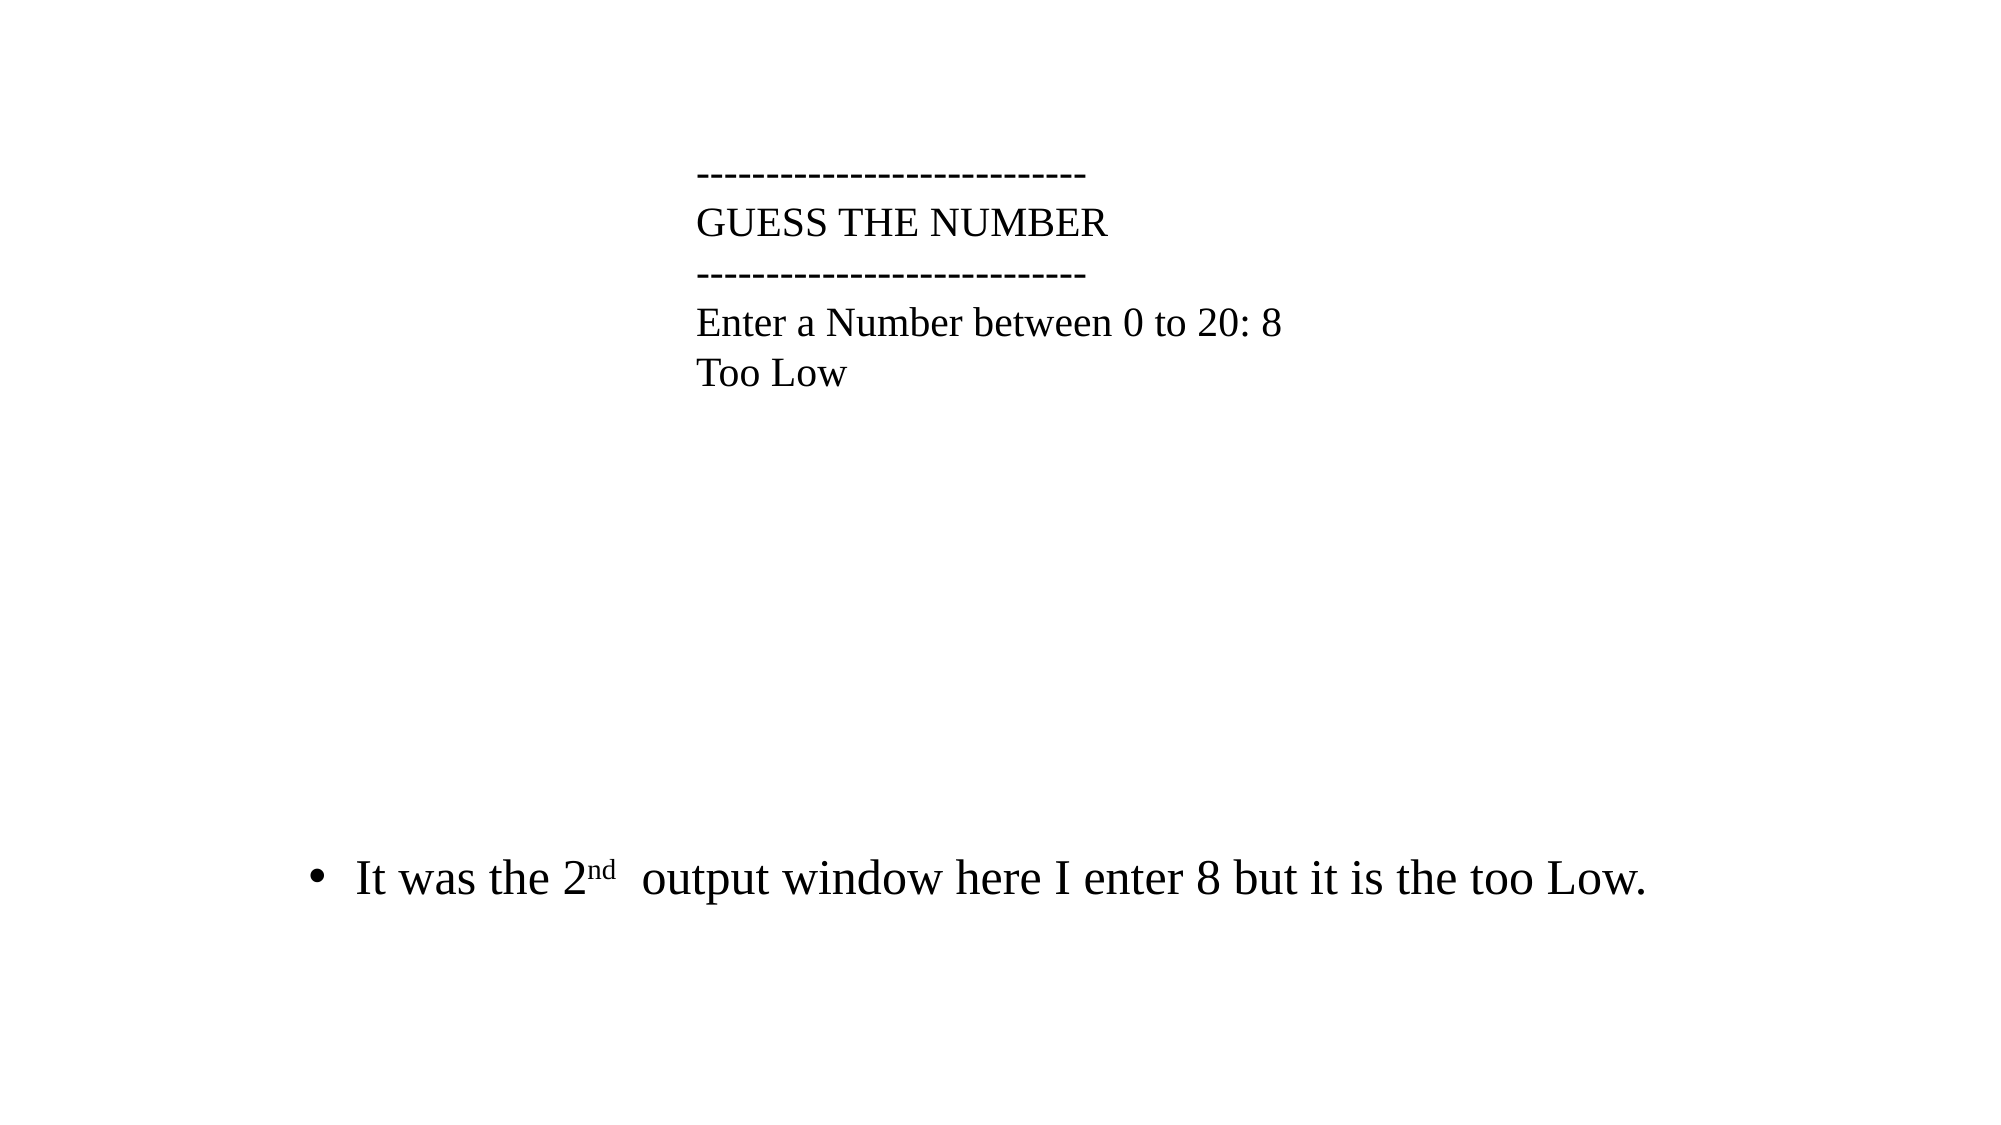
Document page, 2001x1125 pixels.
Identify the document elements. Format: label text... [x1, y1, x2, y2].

text_box It was the 2nd output window here I enter 8 but it is the too Low. [293, 837, 1707, 913]
text_box ---------------------------- GUESS THE NUMBER ---------------------------- Enter a Number between 0 to 20: 8 Too Low [681, 137, 1319, 403]
